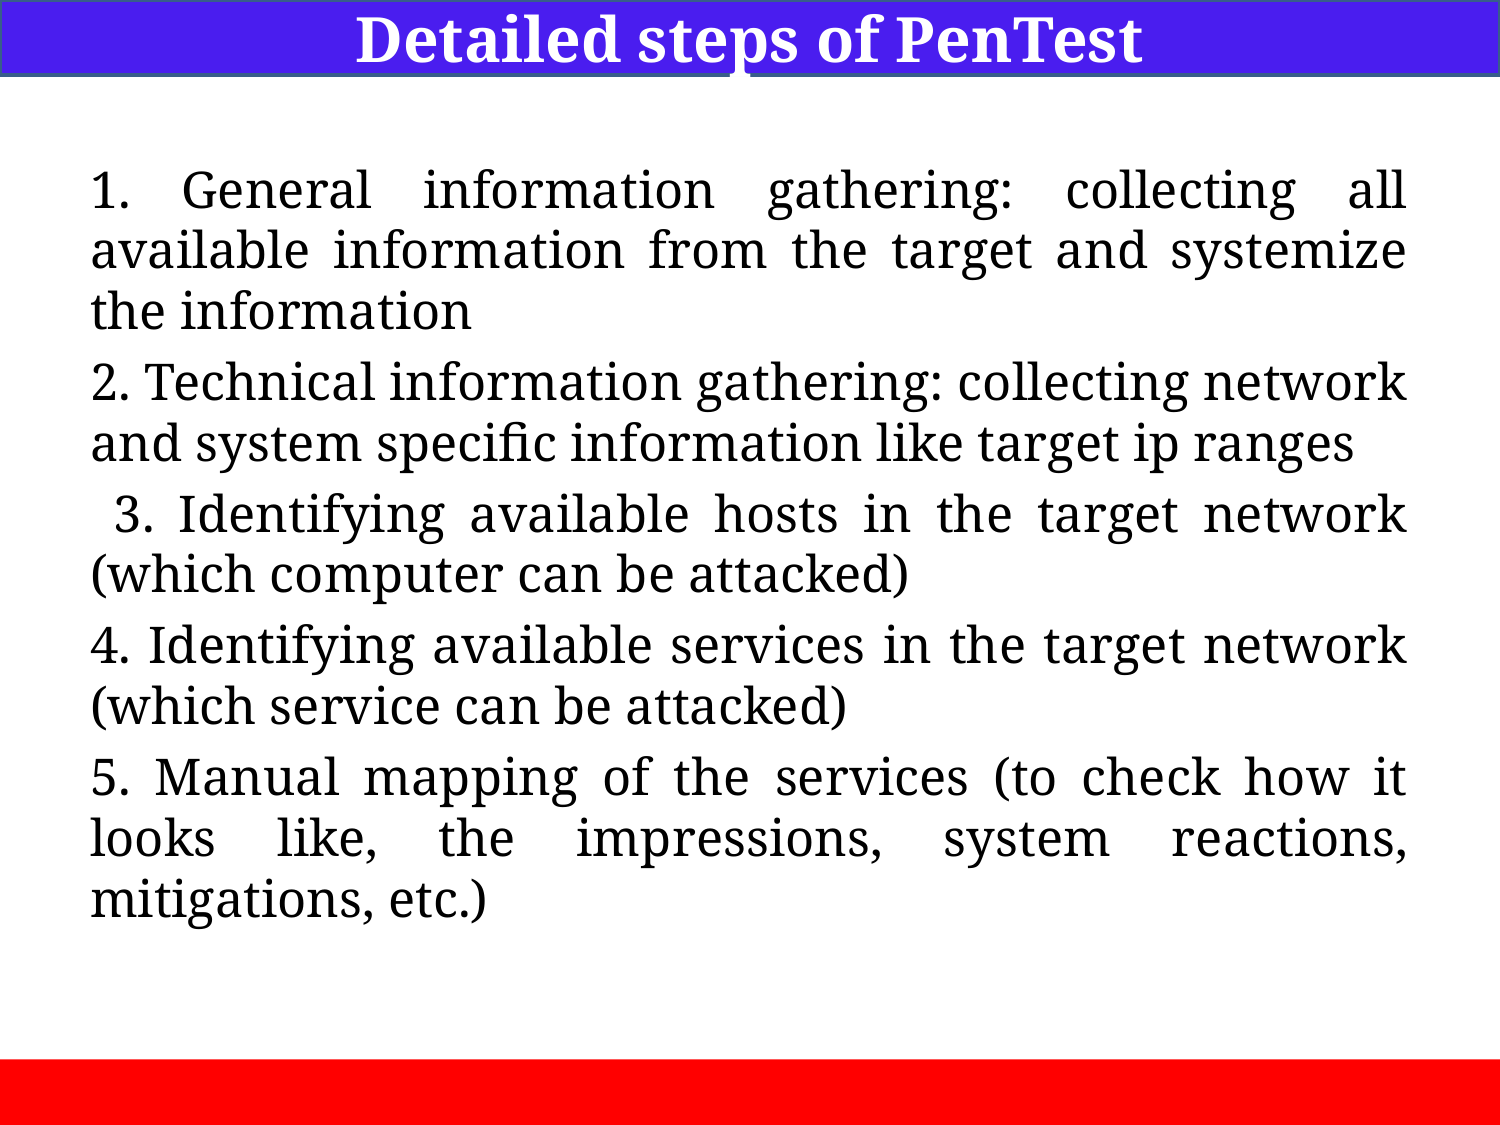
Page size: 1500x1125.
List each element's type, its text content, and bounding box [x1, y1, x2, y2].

text_box [0, 1059, 1500, 1125]
list 1. General information gathering: collecting all available information from the target and systemize the information 2. Technical information gathering: collecting network and system specific information like target ip ranges 3. Identifying available hosts in the target network (which computer can be attacked) 4. Identifying available services in the target network (which service can be attacked) 5. Manual mapping of the services (to check how it looks like, the impressions, system reactions, mitigations, etc.) [75, 149, 1425, 1005]
text_box Detailed steps of PenTest [0, 0, 1500, 75]
